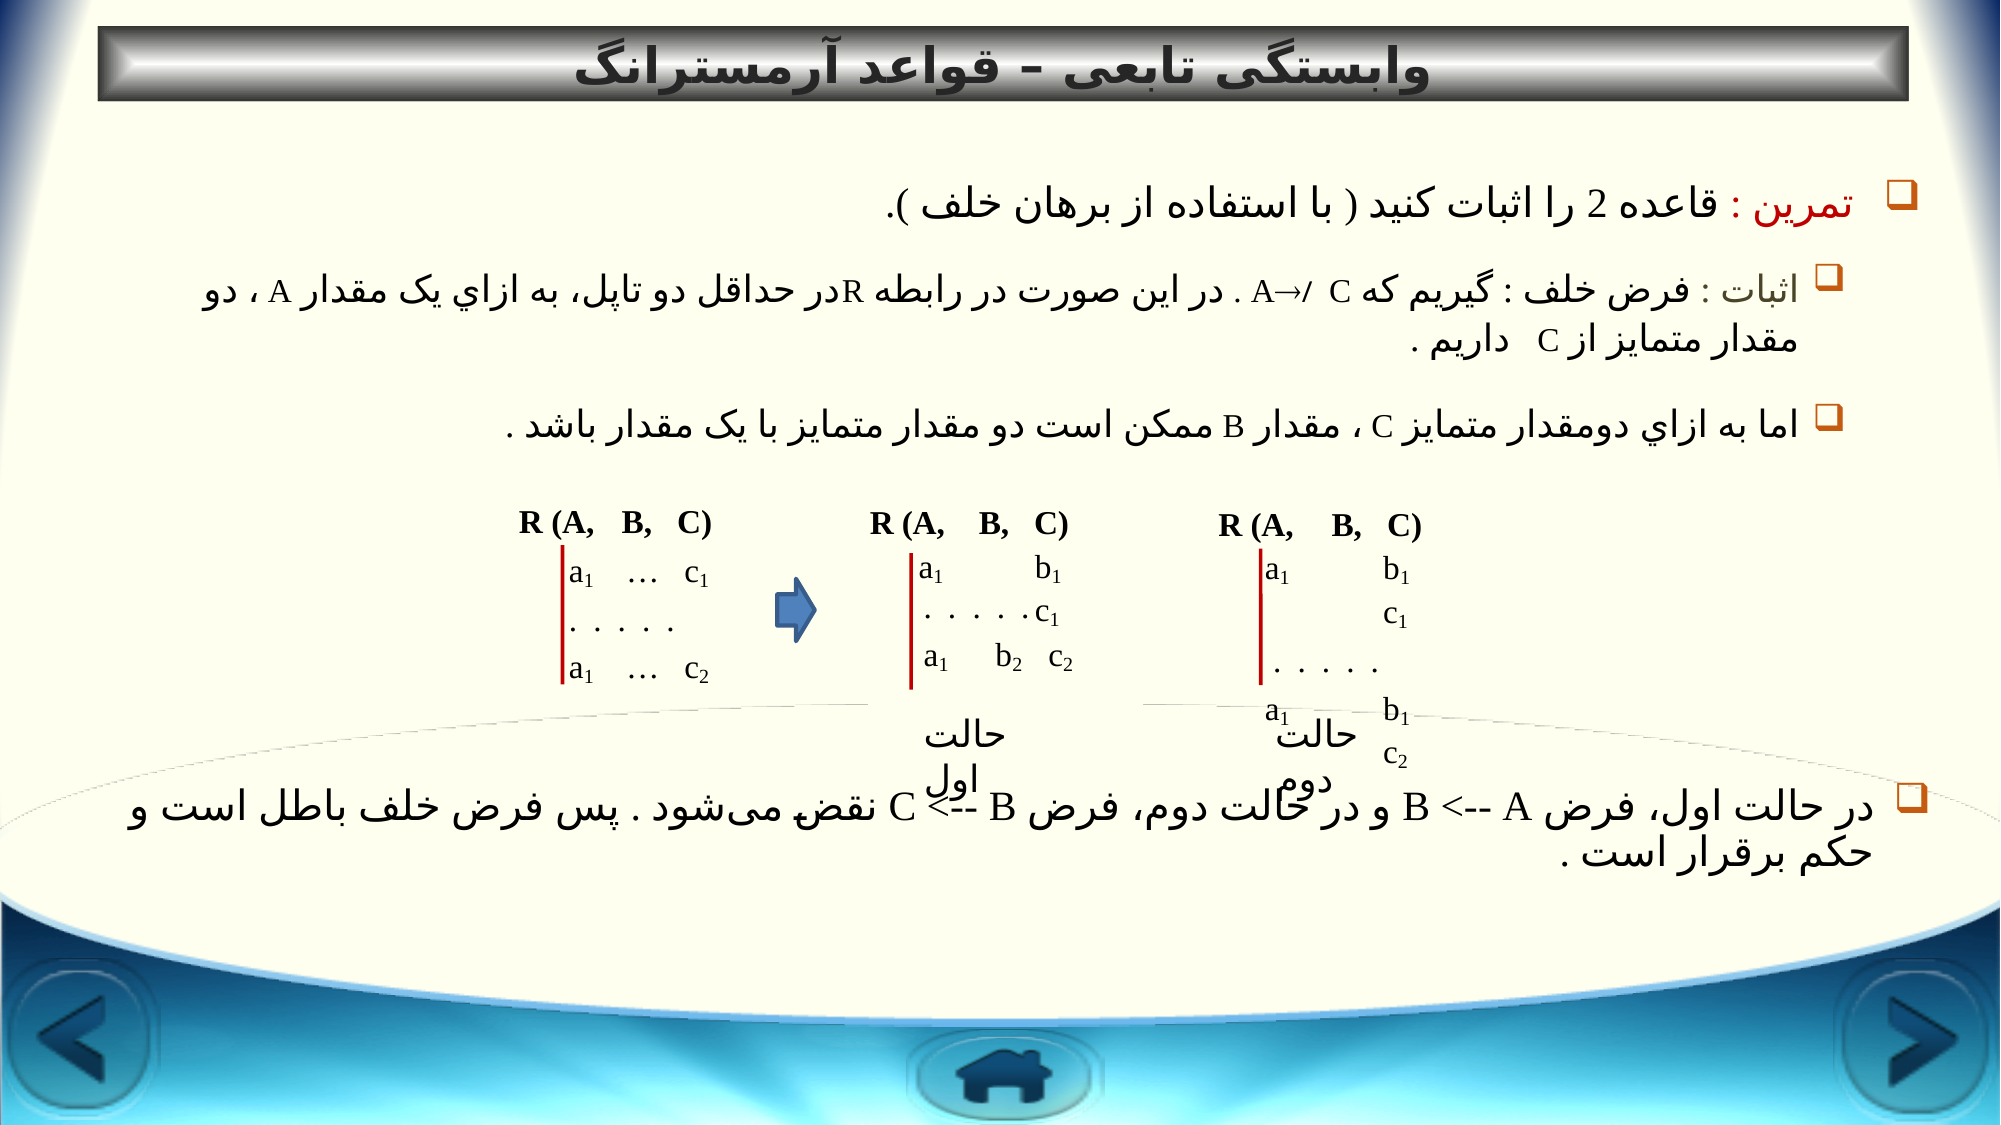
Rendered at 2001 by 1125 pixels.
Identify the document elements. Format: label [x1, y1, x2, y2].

picture [0, 0, 2000, 1125]
text_box [775, 576, 817, 644]
